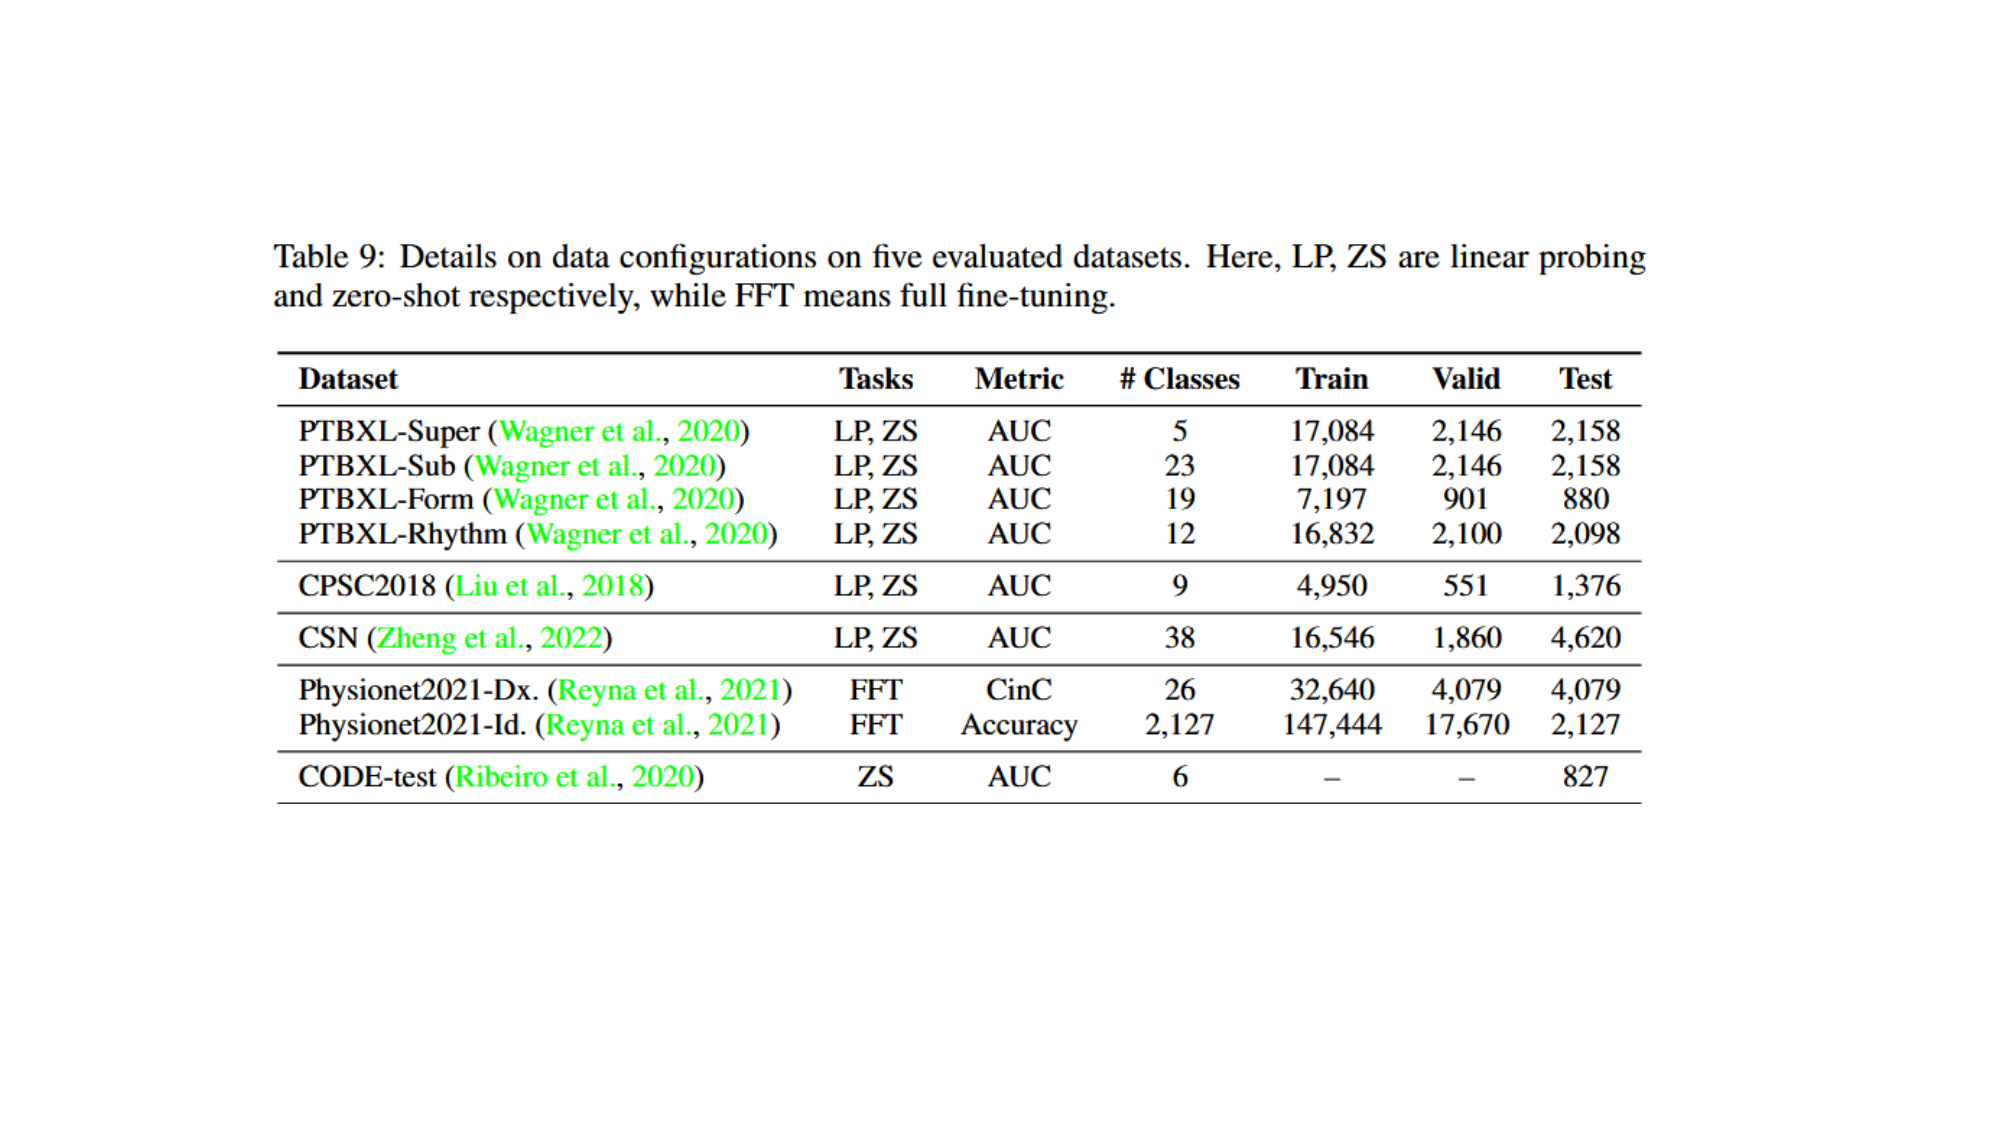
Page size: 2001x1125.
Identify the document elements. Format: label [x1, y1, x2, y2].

picture [259, 216, 1667, 805]
